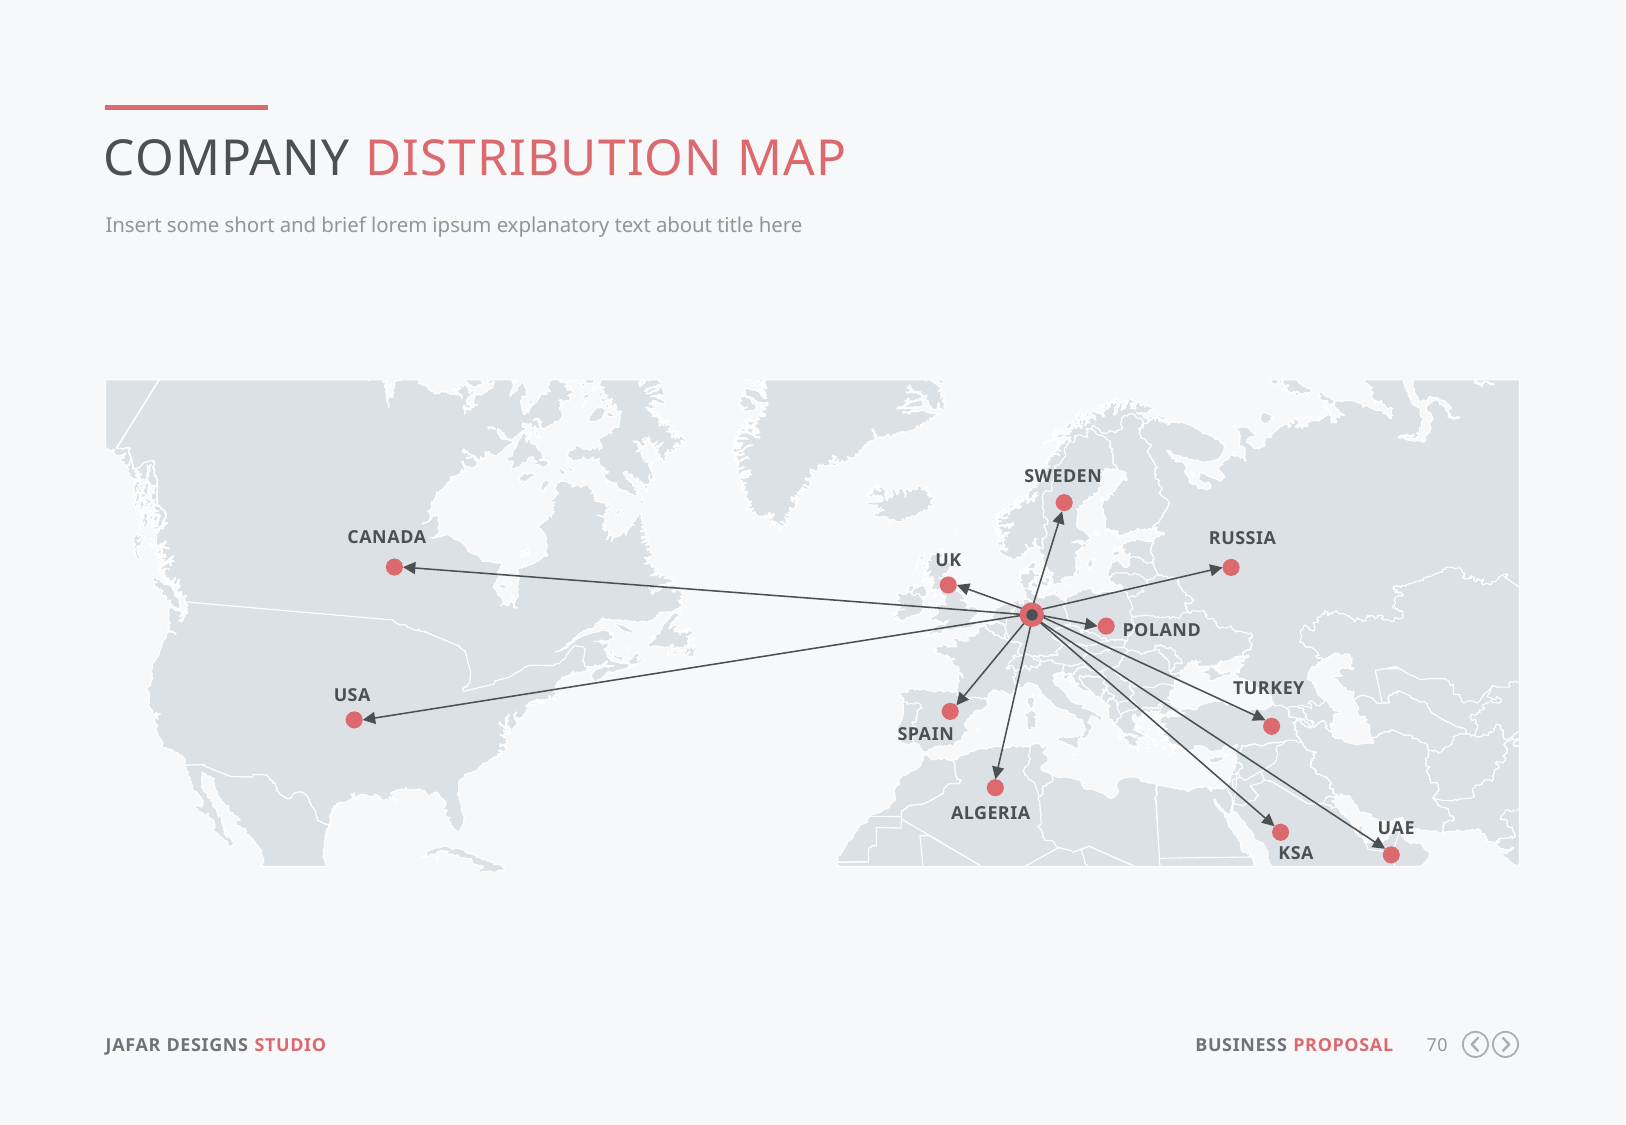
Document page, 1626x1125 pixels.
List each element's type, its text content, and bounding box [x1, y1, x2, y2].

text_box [362, 614, 1019, 720]
list Company distribution map [103, 125, 1518, 187]
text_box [995, 620, 1032, 780]
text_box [1035, 618, 1275, 827]
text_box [956, 618, 1019, 706]
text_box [1035, 618, 1386, 849]
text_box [1031, 511, 1063, 602]
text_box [1037, 614, 1266, 721]
list Insert some short and brief lorem ipsum explanatory text about title here [105, 209, 1519, 241]
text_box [403, 567, 1027, 615]
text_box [1019, 602, 1044, 627]
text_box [1035, 567, 1223, 611]
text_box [105, 379, 1520, 873]
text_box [956, 584, 1028, 611]
